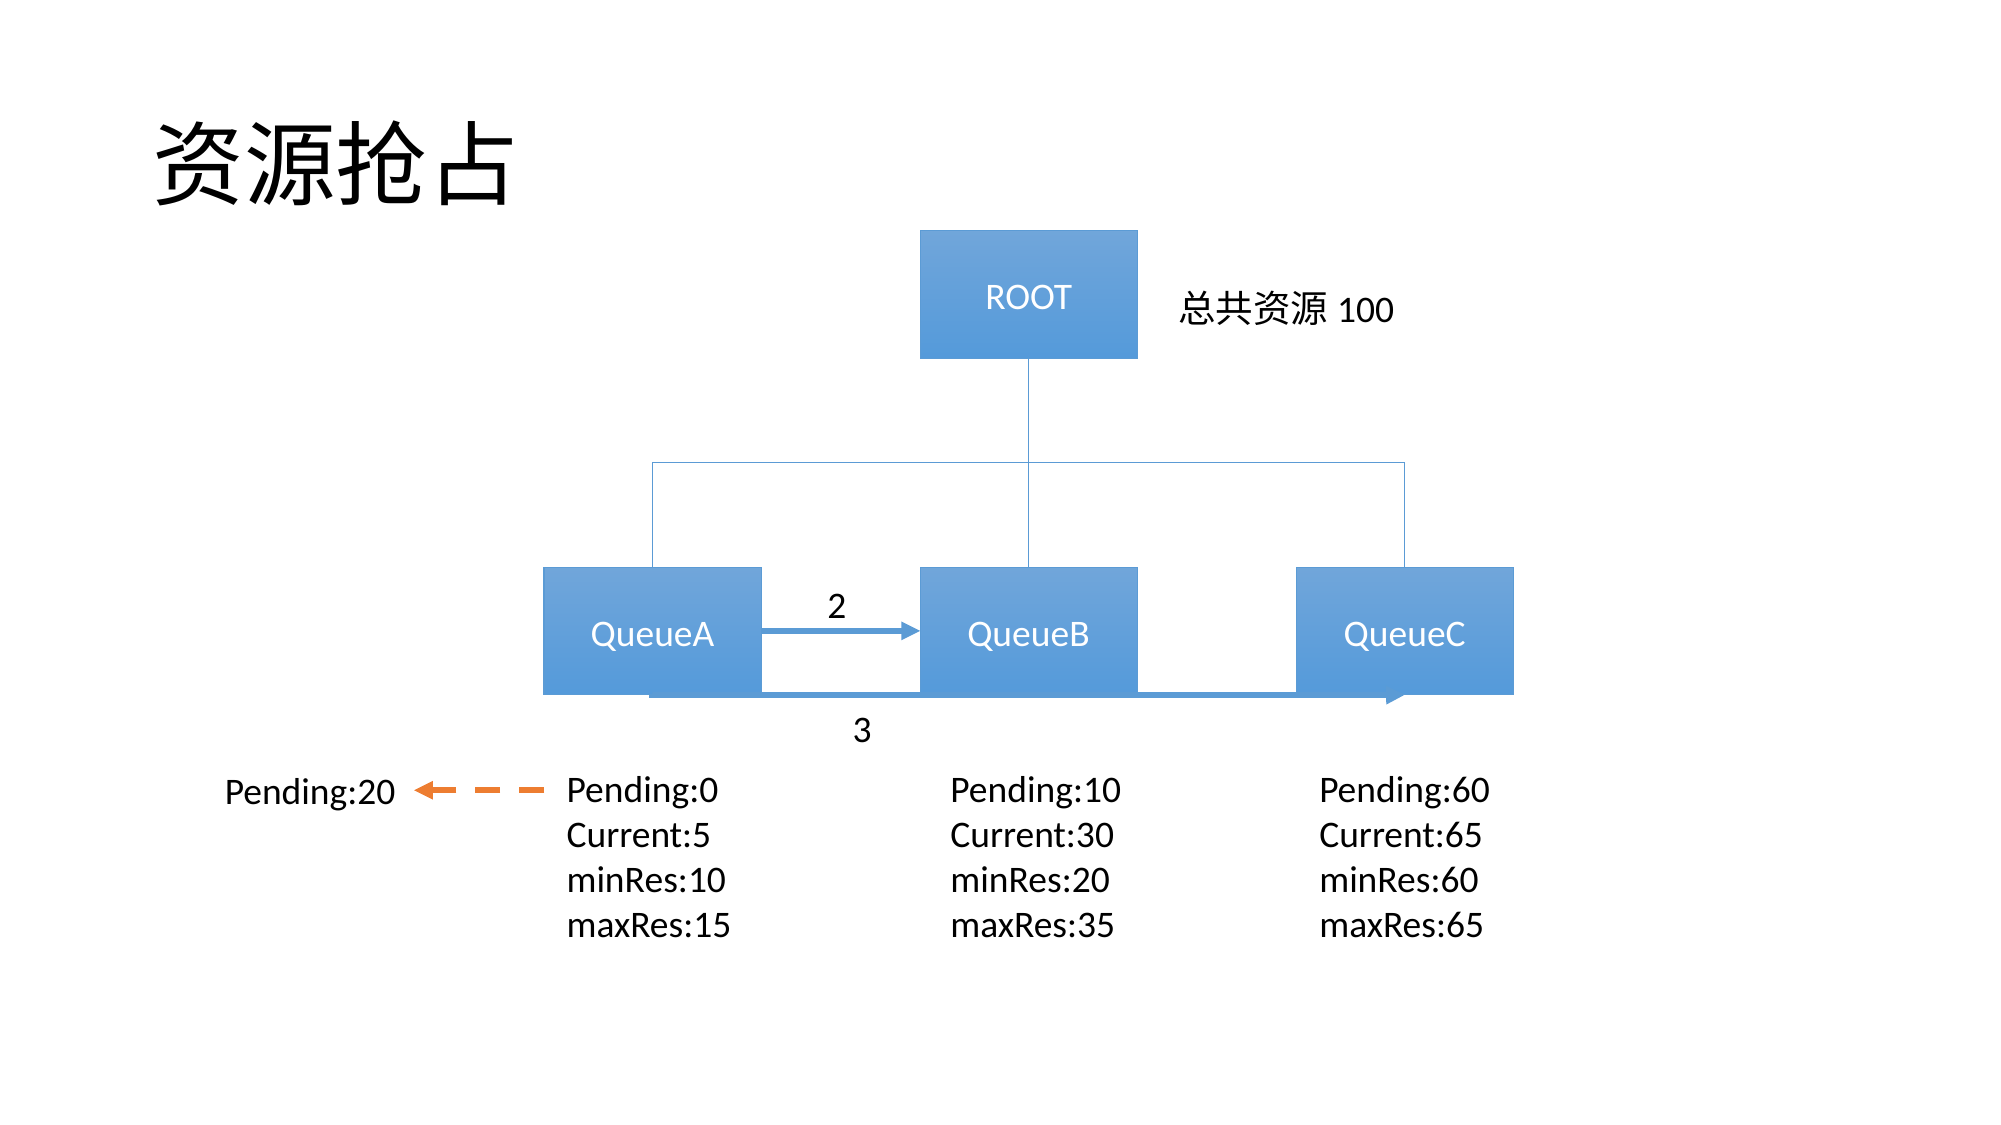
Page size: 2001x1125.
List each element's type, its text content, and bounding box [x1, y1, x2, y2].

text_box QueueB [1031, 567, 1138, 692]
title 资源抢占 [137, 59, 1863, 278]
text_box 3 [837, 697, 887, 758]
text_box ROOT [920, 230, 1138, 359]
text_box QueueA [543, 567, 762, 695]
text_box Pending:60 Current:65 minRes:60 maxRes:65 [1304, 757, 1506, 953]
text_box Pending:10 Current:30 minRes:20 maxRes:35 [935, 757, 1028, 953]
text_box QueueC [1296, 567, 1514, 695]
text_box QueueB [920, 567, 1028, 692]
text_box Pending:10 Current:30 minRes:20 maxRes:35 [1031, 757, 1136, 953]
text_box Pending:0 Current:5 minRes:10 maxRes:15 [551, 757, 747, 953]
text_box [736, 274, 946, 651]
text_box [1112, 274, 1322, 651]
text_box 总共资源100 [1322, 277, 1409, 337]
text_box Pending:20 [210, 759, 411, 820]
